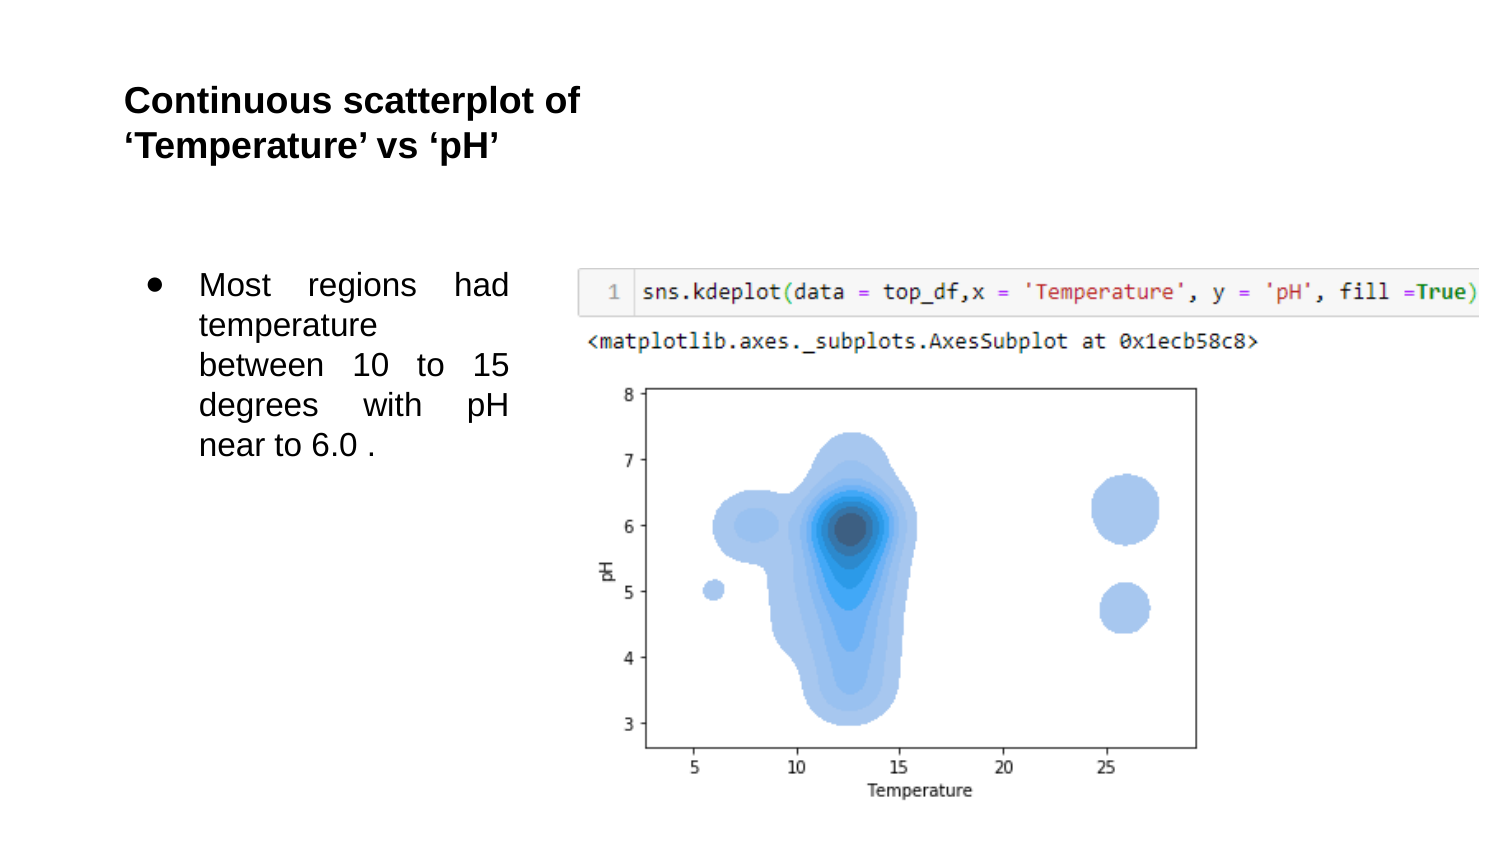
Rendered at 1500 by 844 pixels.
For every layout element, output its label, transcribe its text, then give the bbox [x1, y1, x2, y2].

text_box Continuous scatterplot of ‘Temperature’ vs ‘pH’ [109, 60, 818, 181]
picture [573, 268, 1479, 820]
text_box Most regions had temperature between 10 to 15 degrees with pH near to 6.0 . [109, 248, 525, 478]
